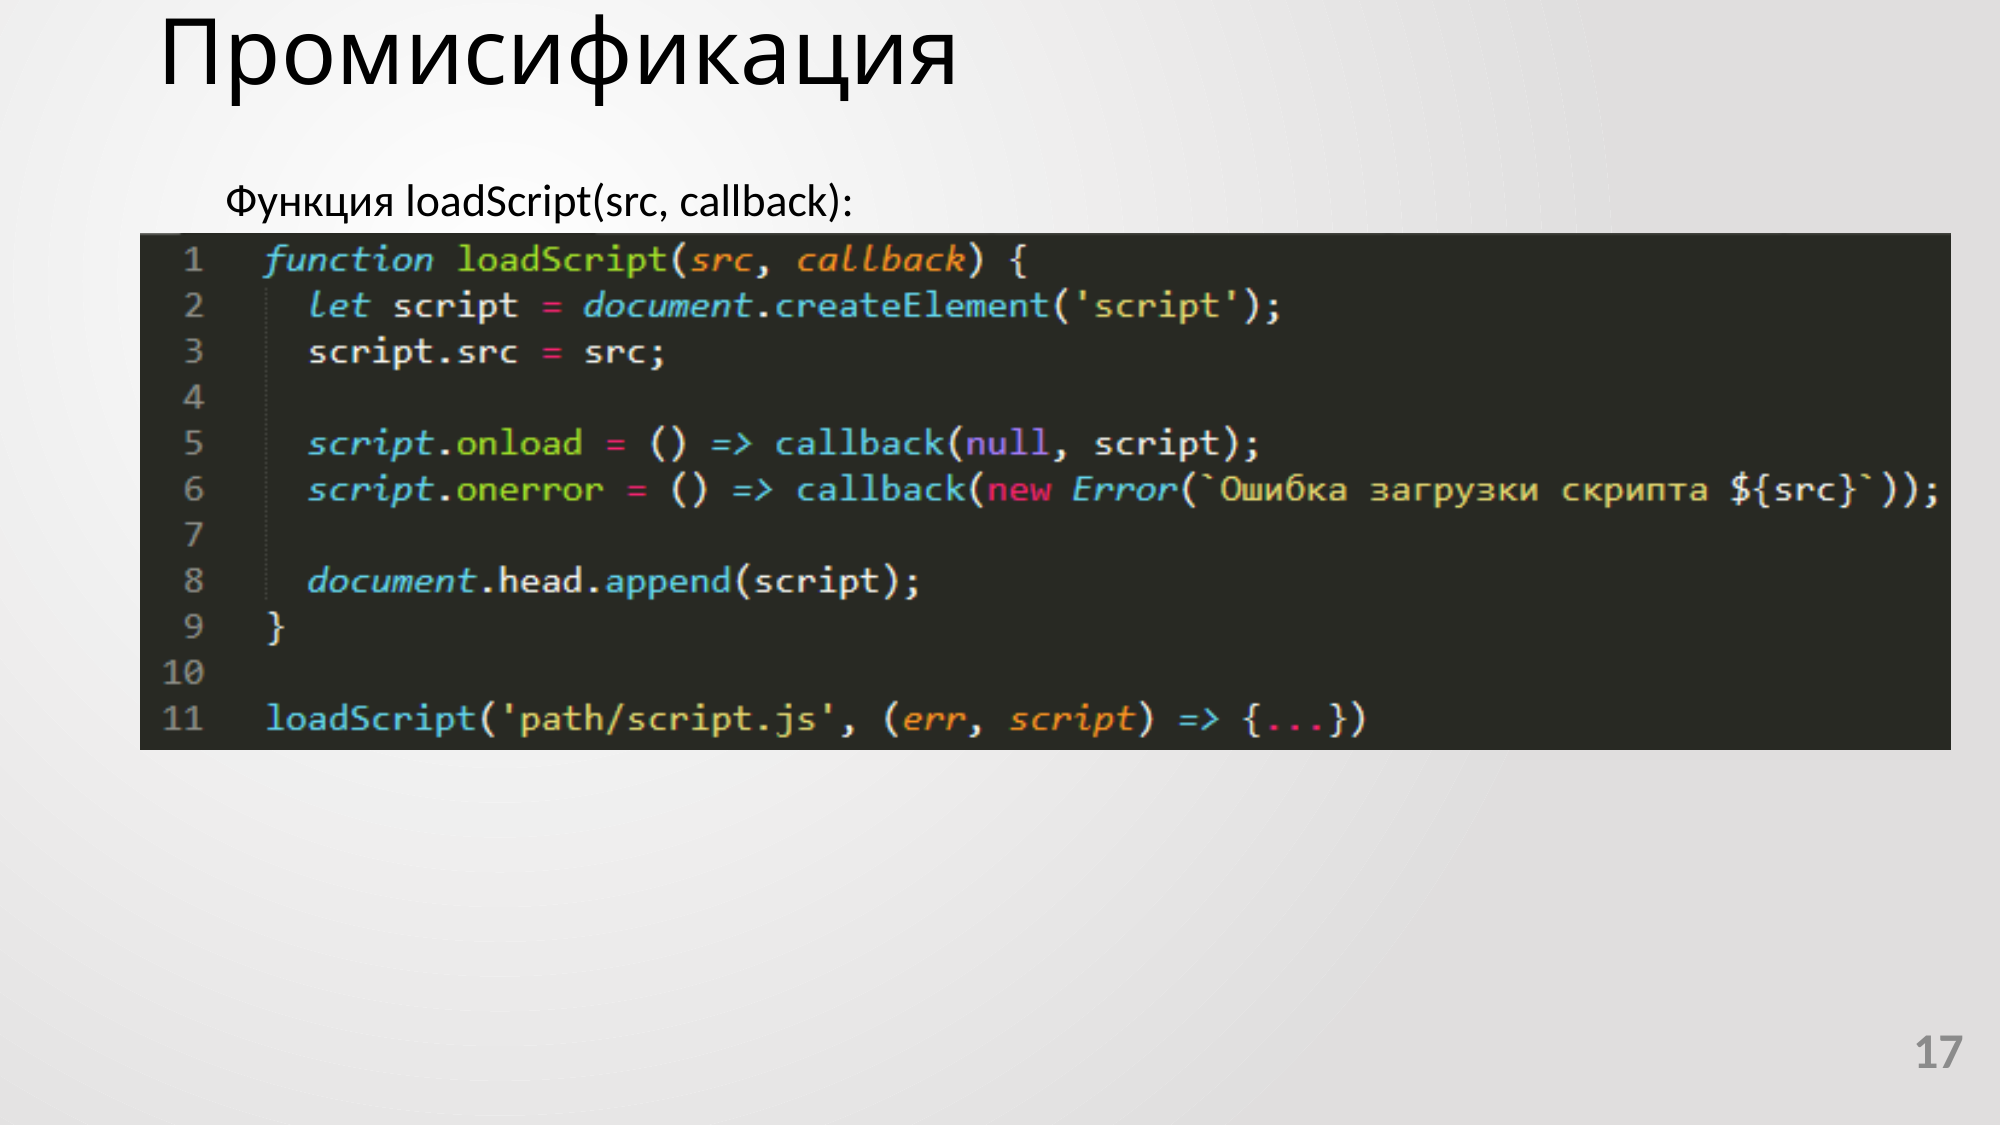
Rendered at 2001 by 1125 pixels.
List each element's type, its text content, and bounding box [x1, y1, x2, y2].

text_box Функция loadScript(src, callback): [210, 162, 880, 233]
title Промисификация [142, 2, 2000, 107]
picture [140, 233, 1951, 750]
slide_number 17 [1850, 1018, 1979, 1079]
